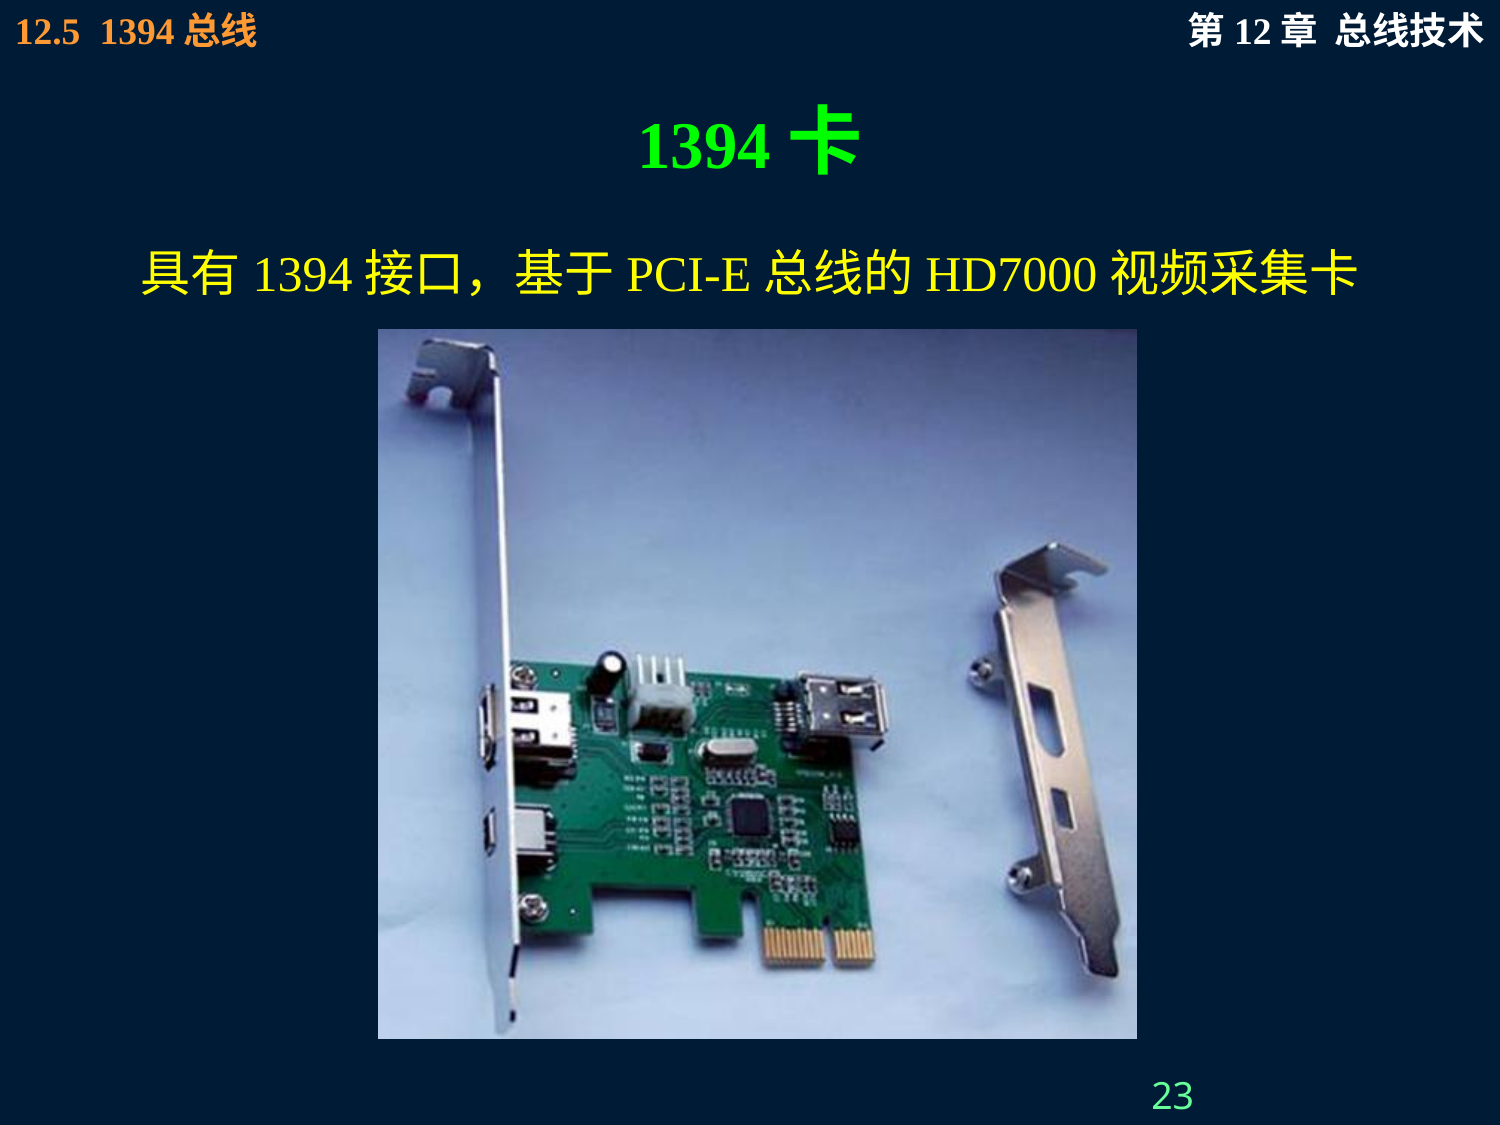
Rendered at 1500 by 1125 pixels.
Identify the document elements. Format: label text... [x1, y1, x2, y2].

title 1394卡 [75, 45, 1425, 233]
picture [377, 328, 1137, 1039]
list 具有1394接口，基于PCI-E总线的HD7000视频采集卡 [75, 234, 1425, 322]
